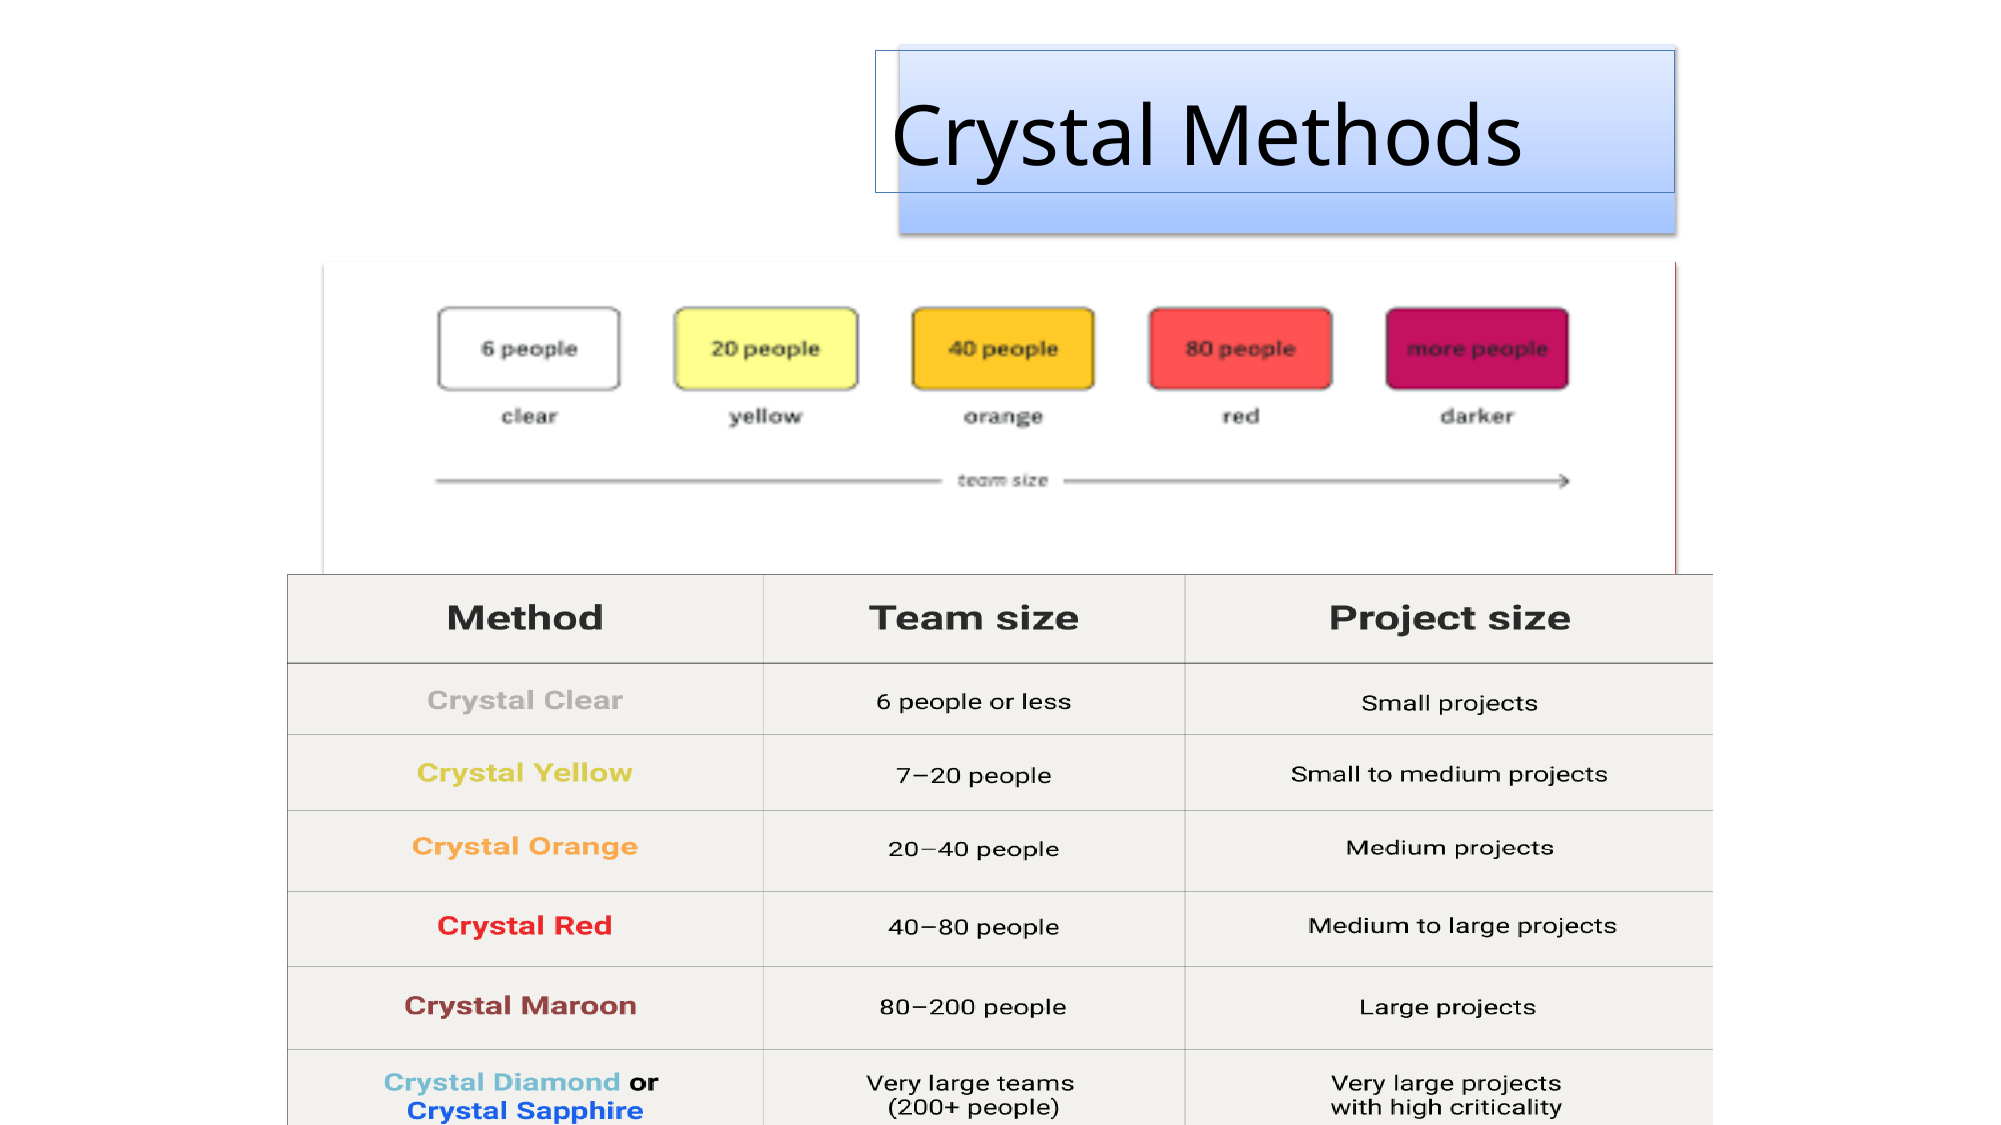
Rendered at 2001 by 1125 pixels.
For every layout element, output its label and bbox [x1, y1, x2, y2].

text_box [309, 253, 1682, 574]
picture [287, 262, 1713, 1125]
text_box [865, 41, 1727, 249]
